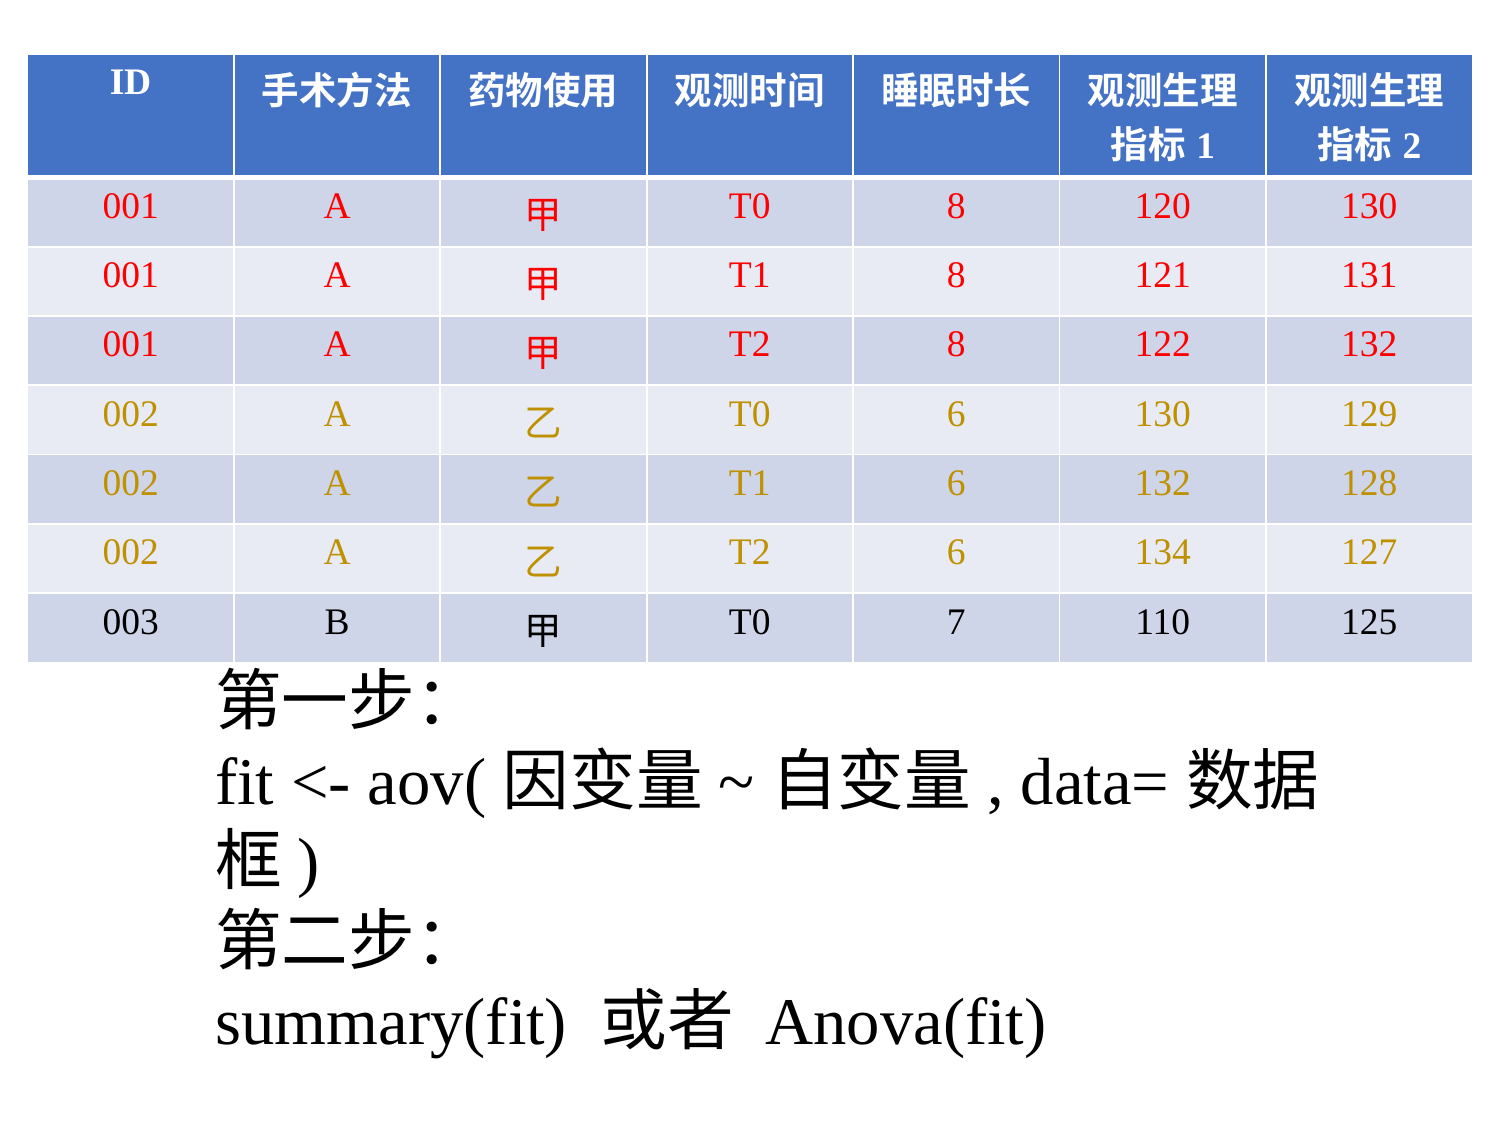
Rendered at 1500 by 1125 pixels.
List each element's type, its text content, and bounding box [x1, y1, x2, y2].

table_cell A [235, 455, 439, 523]
table_header 睡眠时长 [854, 55, 1059, 175]
table_cell 132 [1060, 455, 1265, 523]
table_header ID [28, 55, 233, 175]
table_cell A [235, 317, 439, 384]
table_cell T1 [648, 455, 852, 523]
table_cell 127 [1267, 525, 1472, 592]
table_cell 甲 [441, 248, 646, 315]
table_cell 001 [28, 317, 233, 384]
table_cell 乙 [441, 525, 646, 592]
table_cell T2 [648, 317, 852, 384]
table_header 观测时间 [648, 55, 852, 175]
table_cell 6 [854, 525, 1059, 592]
table_cell B [235, 594, 439, 650]
table_cell 8 [854, 180, 1059, 246]
table_cell A [235, 180, 439, 246]
table_cell 132 [1267, 317, 1472, 384]
table_cell 8 [854, 317, 1059, 384]
table_cell 122 [1060, 317, 1265, 384]
table_header 观测生理指标1 [1060, 55, 1265, 175]
table_cell 001 [28, 248, 233, 315]
table_cell 125 [1267, 594, 1472, 662]
table_cell 003 [28, 594, 233, 662]
table_cell T2 [648, 525, 852, 592]
table_cell 002 [28, 386, 233, 454]
table_cell 001 [28, 180, 233, 246]
table_cell 甲 [441, 317, 646, 384]
table_cell 131 [1267, 248, 1472, 315]
table_cell T0 [648, 386, 852, 454]
table_cell 134 [1060, 525, 1265, 592]
table_header 观测生理指标2 [1267, 55, 1472, 175]
table_cell 6 [854, 455, 1059, 523]
text_box 第一步： fit <- aov(因变量~自变量, data=数据框) 第二步： summary(fit) 或者 Anova(fit) [200, 650, 1346, 1065]
table_cell 乙 [441, 455, 646, 523]
table_cell 甲 [441, 180, 646, 246]
table_cell 7 [854, 594, 1059, 650]
table_cell T1 [648, 248, 852, 315]
table_cell 002 [28, 455, 233, 523]
table_cell 130 [1267, 180, 1472, 246]
table_cell 乙 [441, 386, 646, 454]
table_cell T0 [648, 180, 852, 246]
table_cell T0 [648, 594, 852, 650]
table_cell 121 [1060, 248, 1265, 315]
table_cell 6 [854, 386, 1059, 454]
table_header 手术方法 [235, 55, 439, 175]
table_cell A [235, 525, 439, 592]
table_cell 110 [1060, 594, 1265, 650]
table_header 药物使用 [441, 55, 646, 175]
table_cell 120 [1060, 180, 1265, 246]
table_cell 129 [1267, 386, 1472, 454]
table_cell 甲 [441, 594, 646, 650]
table_cell 002 [28, 525, 233, 592]
table_cell A [235, 248, 439, 315]
table_cell 128 [1267, 455, 1472, 523]
table_cell 130 [1060, 386, 1265, 454]
table_cell 8 [854, 248, 1059, 315]
table_cell A [235, 386, 439, 454]
